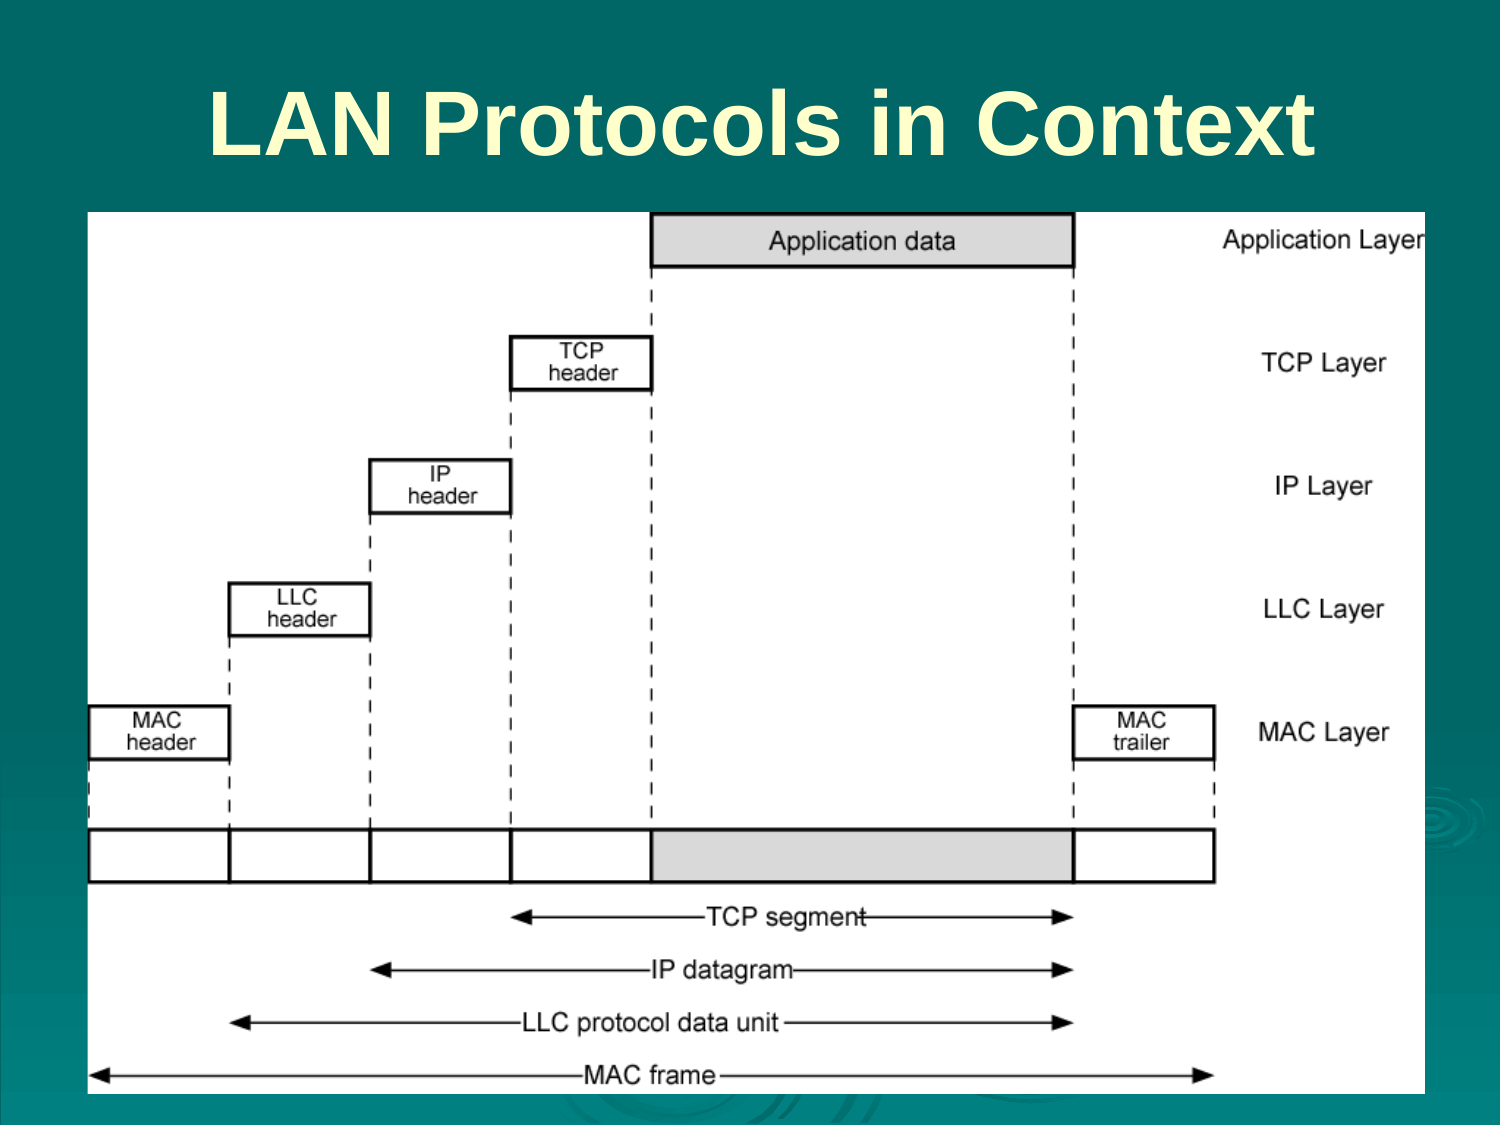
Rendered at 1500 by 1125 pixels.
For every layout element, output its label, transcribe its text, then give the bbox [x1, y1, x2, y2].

picture [87, 212, 1426, 1094]
title LAN Protocols in Context [87, 24, 1438, 213]
